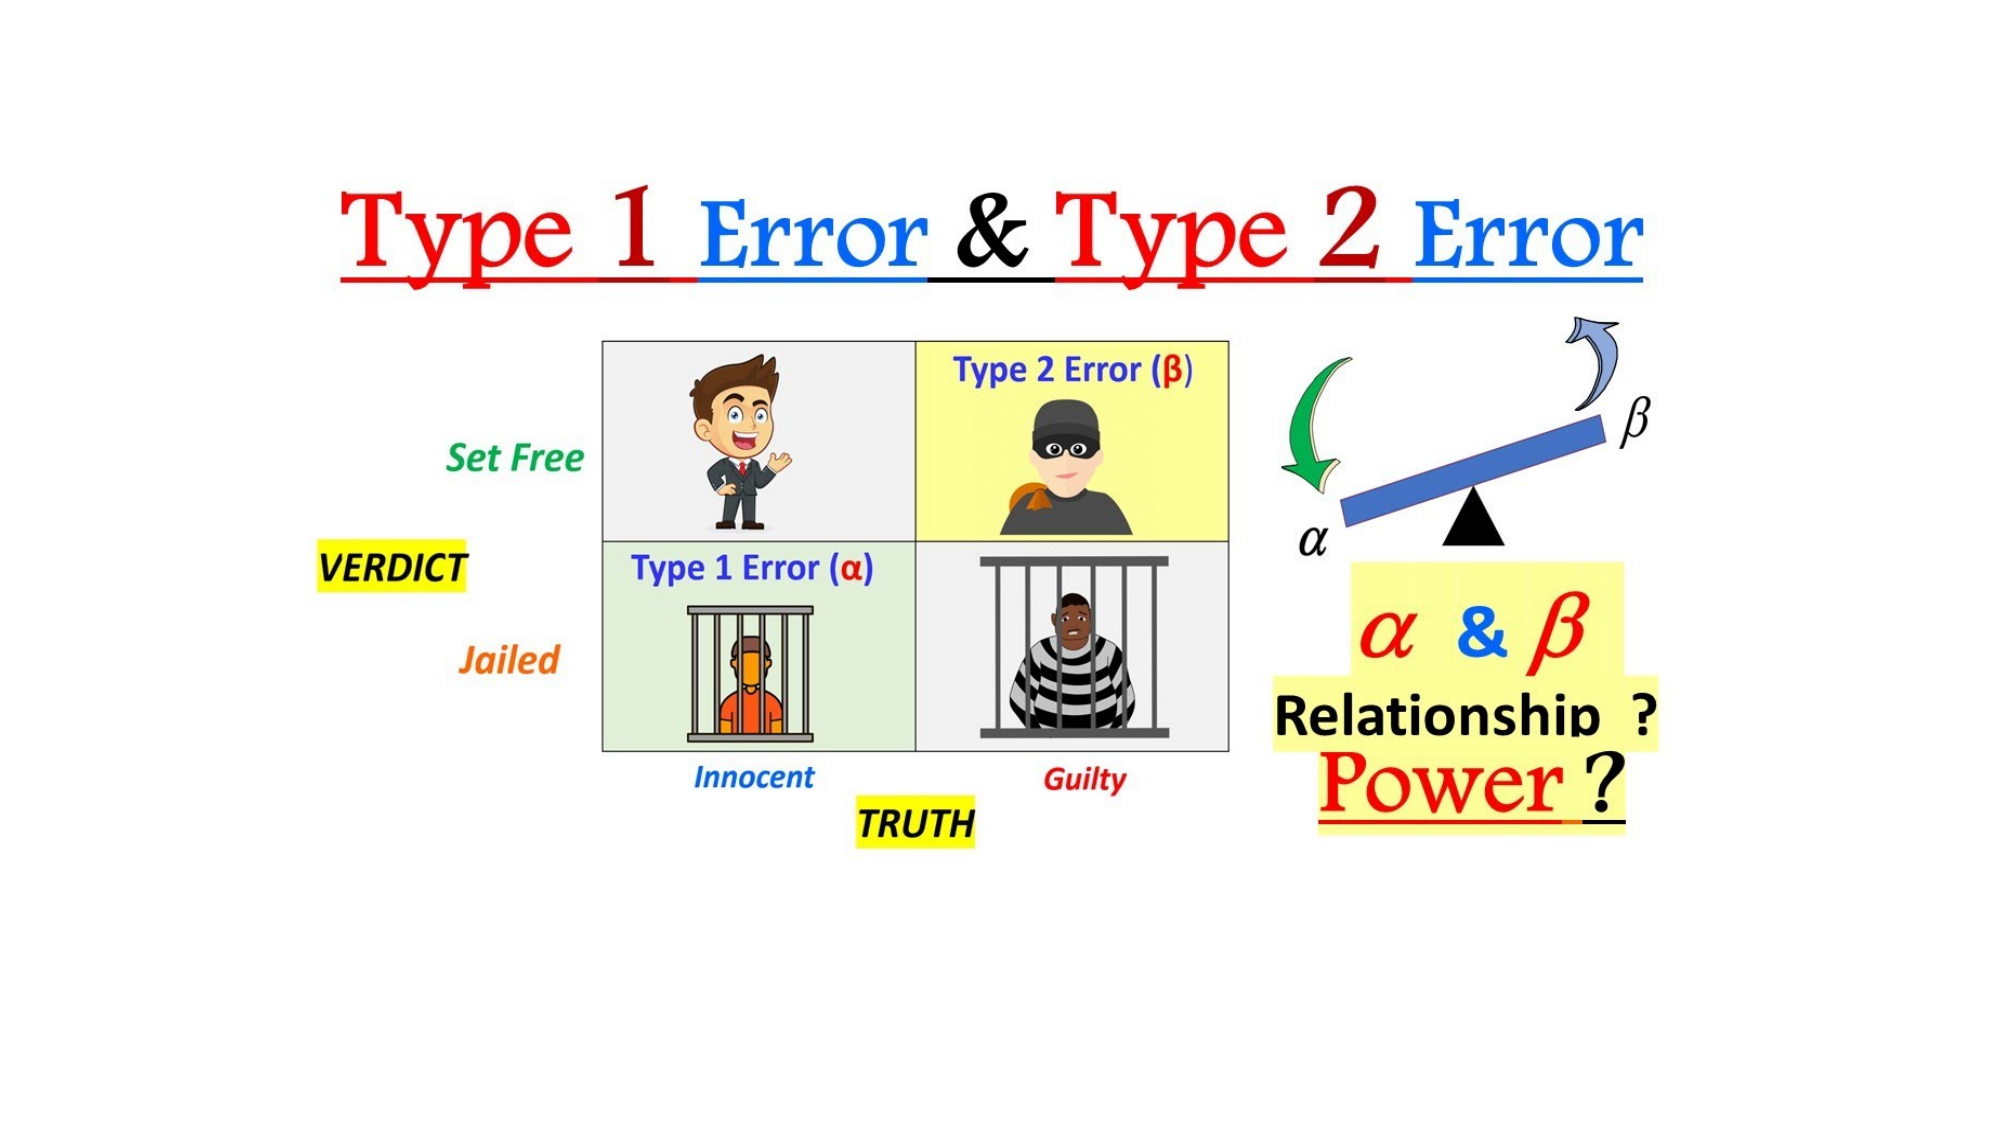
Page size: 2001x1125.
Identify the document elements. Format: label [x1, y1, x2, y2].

picture [307, 146, 1693, 909]
